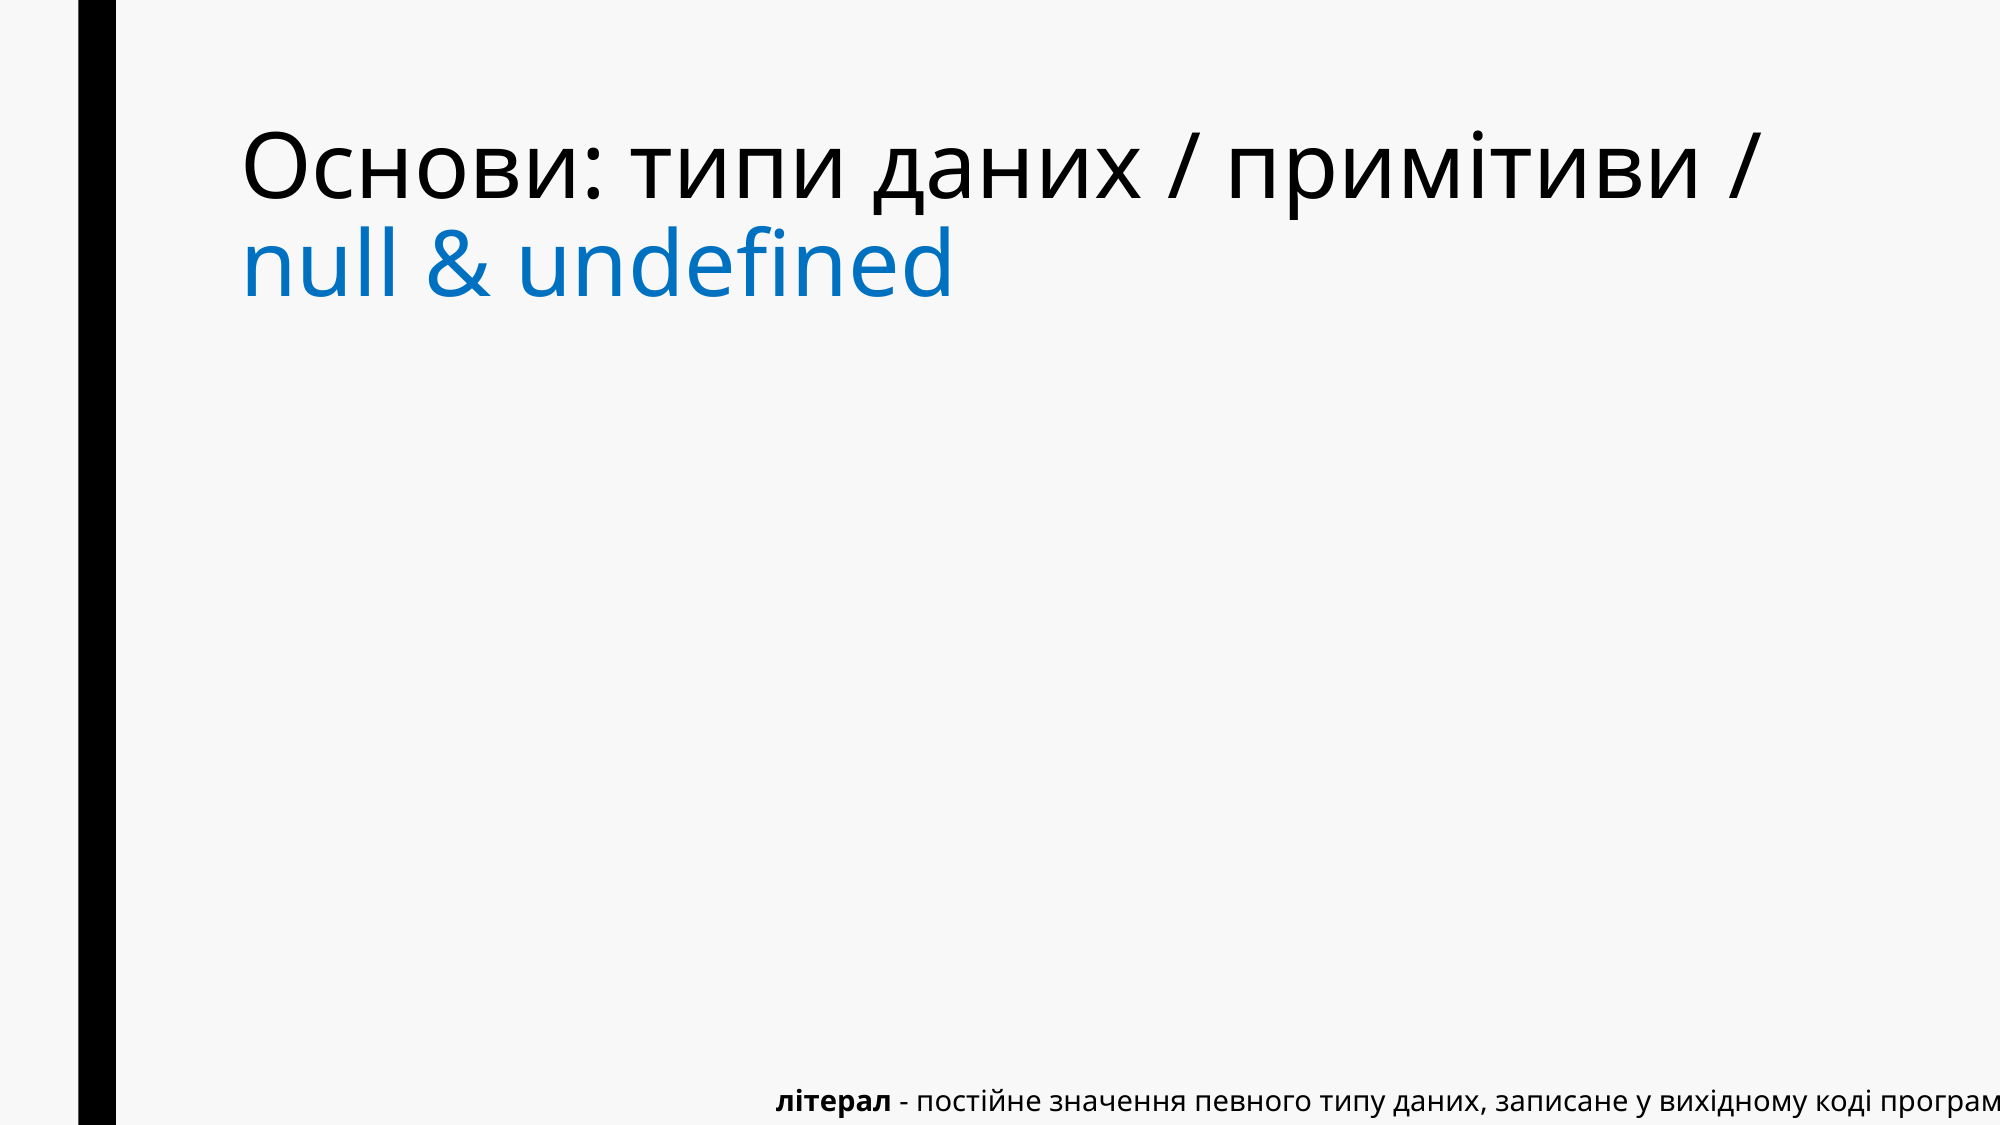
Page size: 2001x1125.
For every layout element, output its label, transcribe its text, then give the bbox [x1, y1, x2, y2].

title Основи: типи даних / примітиви / null & undefined [225, 112, 1800, 357]
text_box літерал - постійне значення певного типу даних, записане у вихідному коді програми [761, 1074, 2000, 1125]
